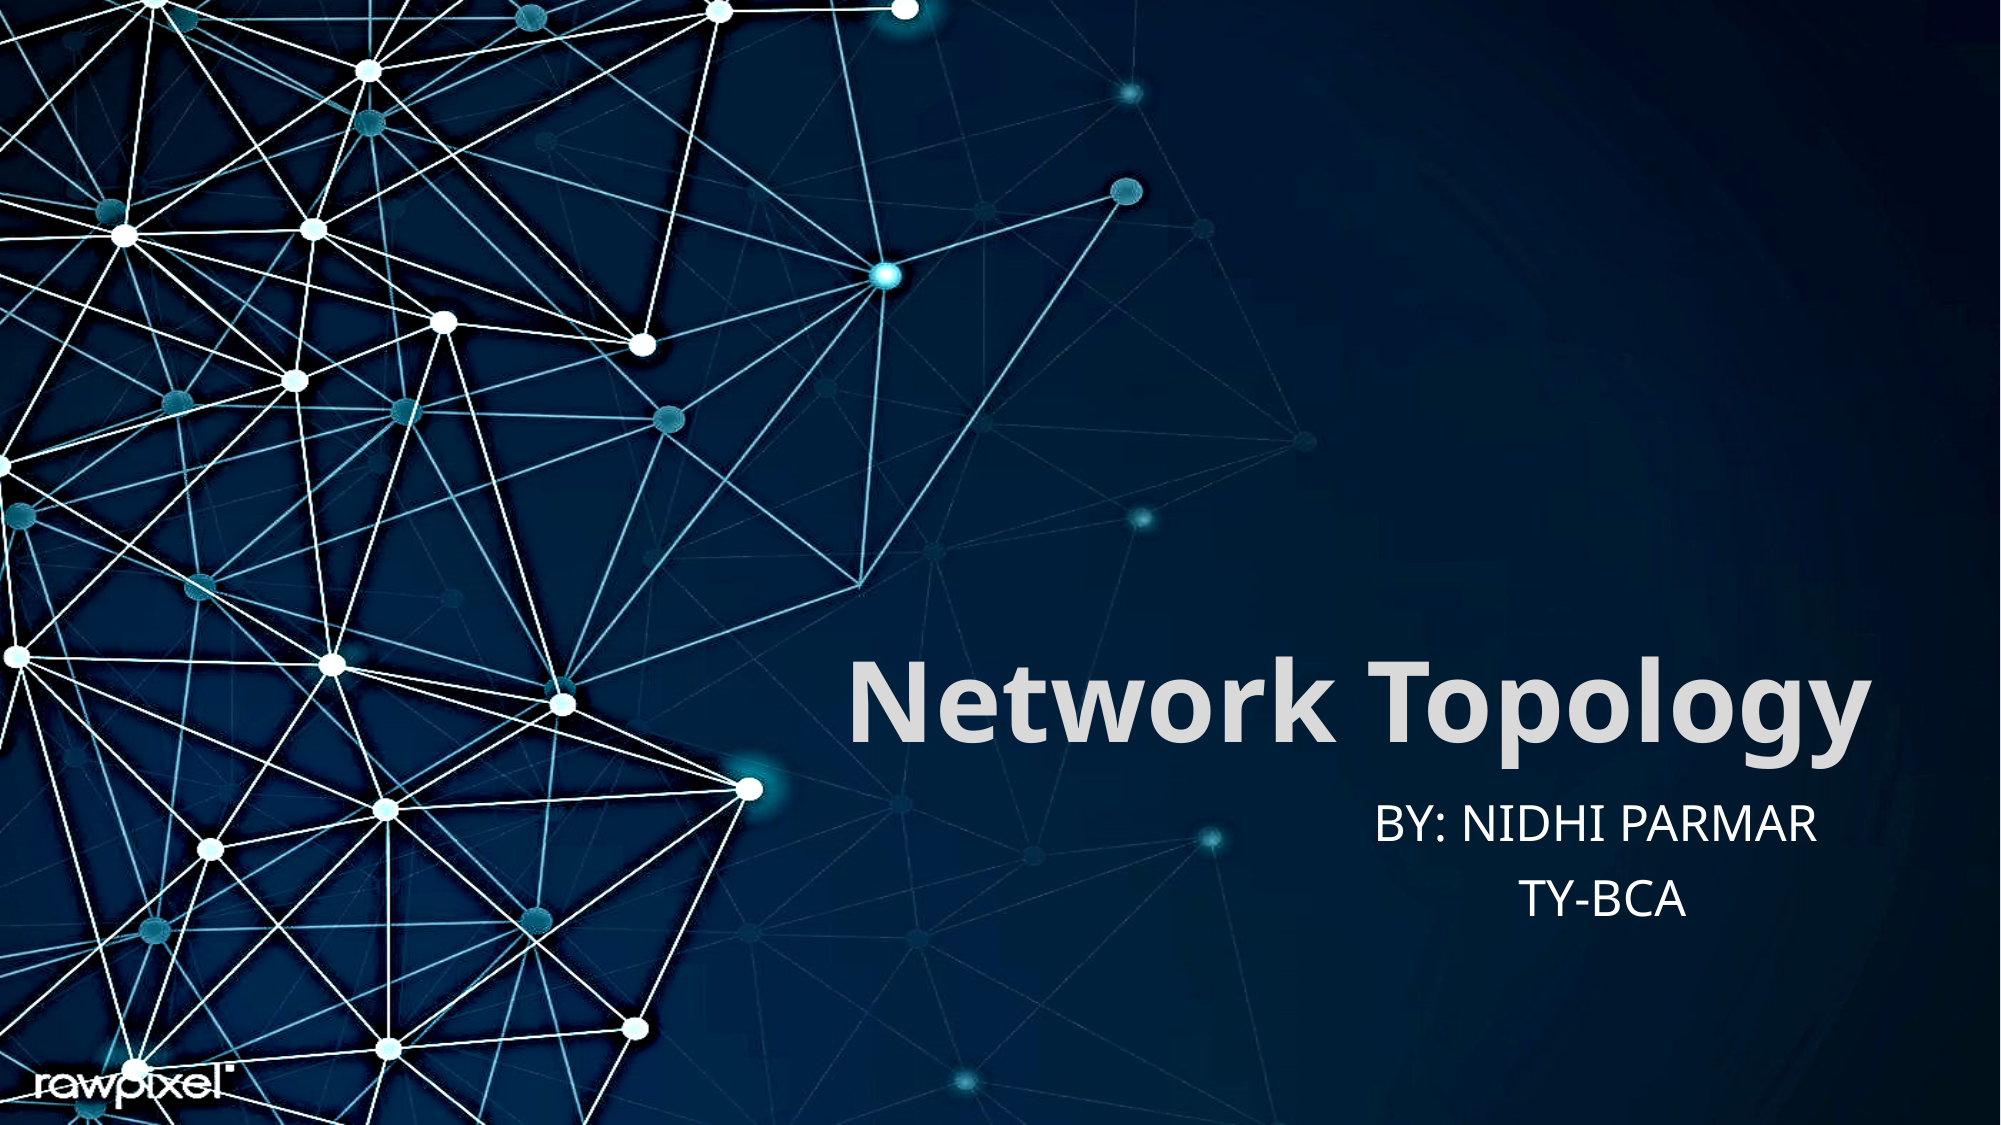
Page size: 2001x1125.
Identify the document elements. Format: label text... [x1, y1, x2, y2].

title Network Topology [593, 517, 2000, 910]
subtitle BY: NIDHI PARMAR TY-BCA [852, 790, 2000, 1063]
picture [0, 0, 2001, 1125]
